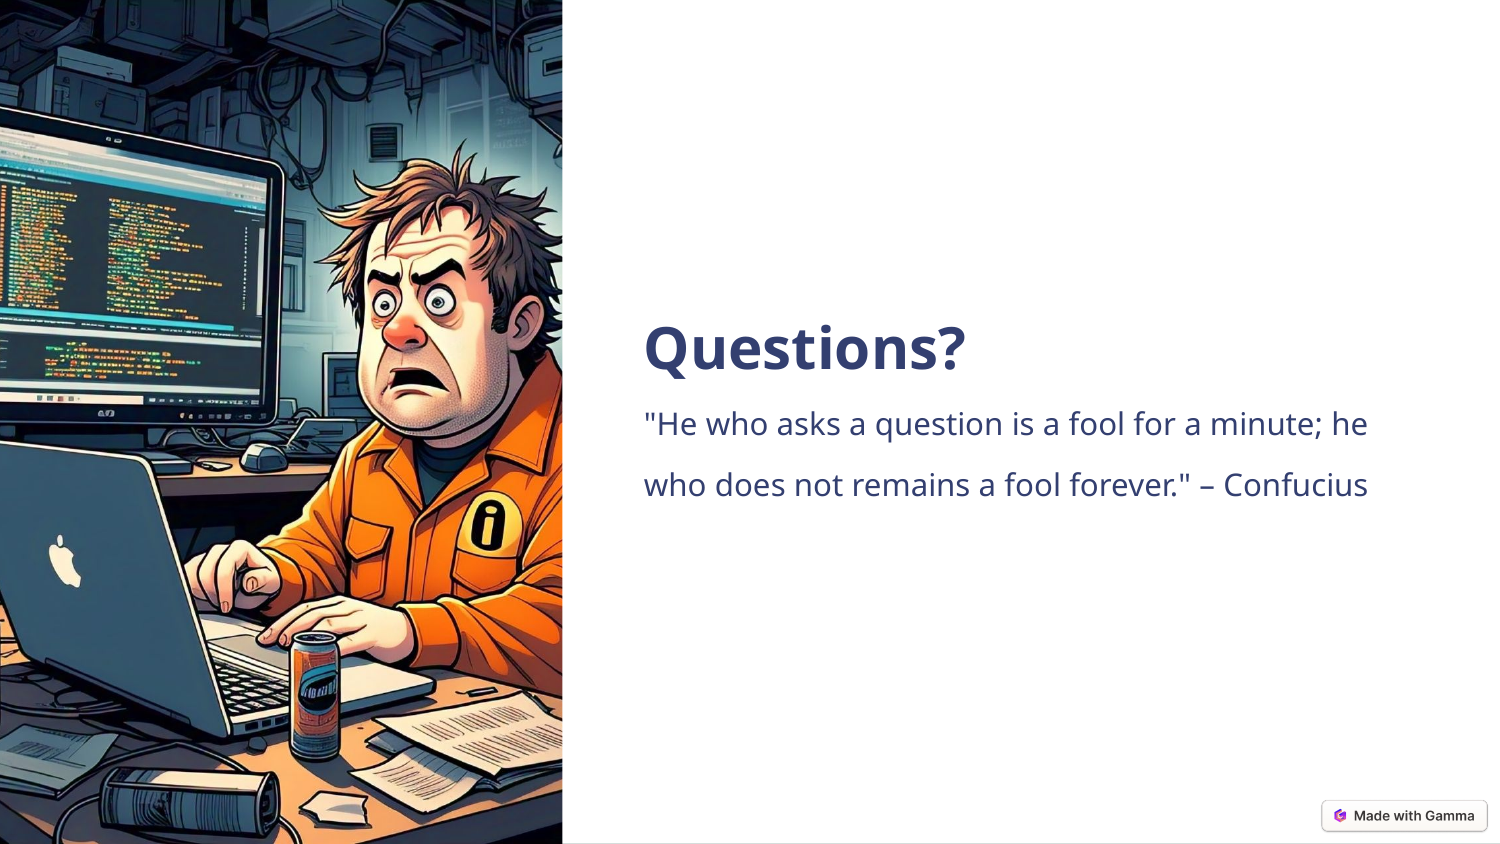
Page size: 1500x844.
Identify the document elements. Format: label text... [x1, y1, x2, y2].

picture [0, 0, 563, 844]
picture [1316, 794, 1493, 837]
text_box "He who asks a question is a fool for a minute; he who does not remains a fool forever." – Confucius [643, 380, 1419, 456]
text_box Questions? [643, 294, 1419, 380]
